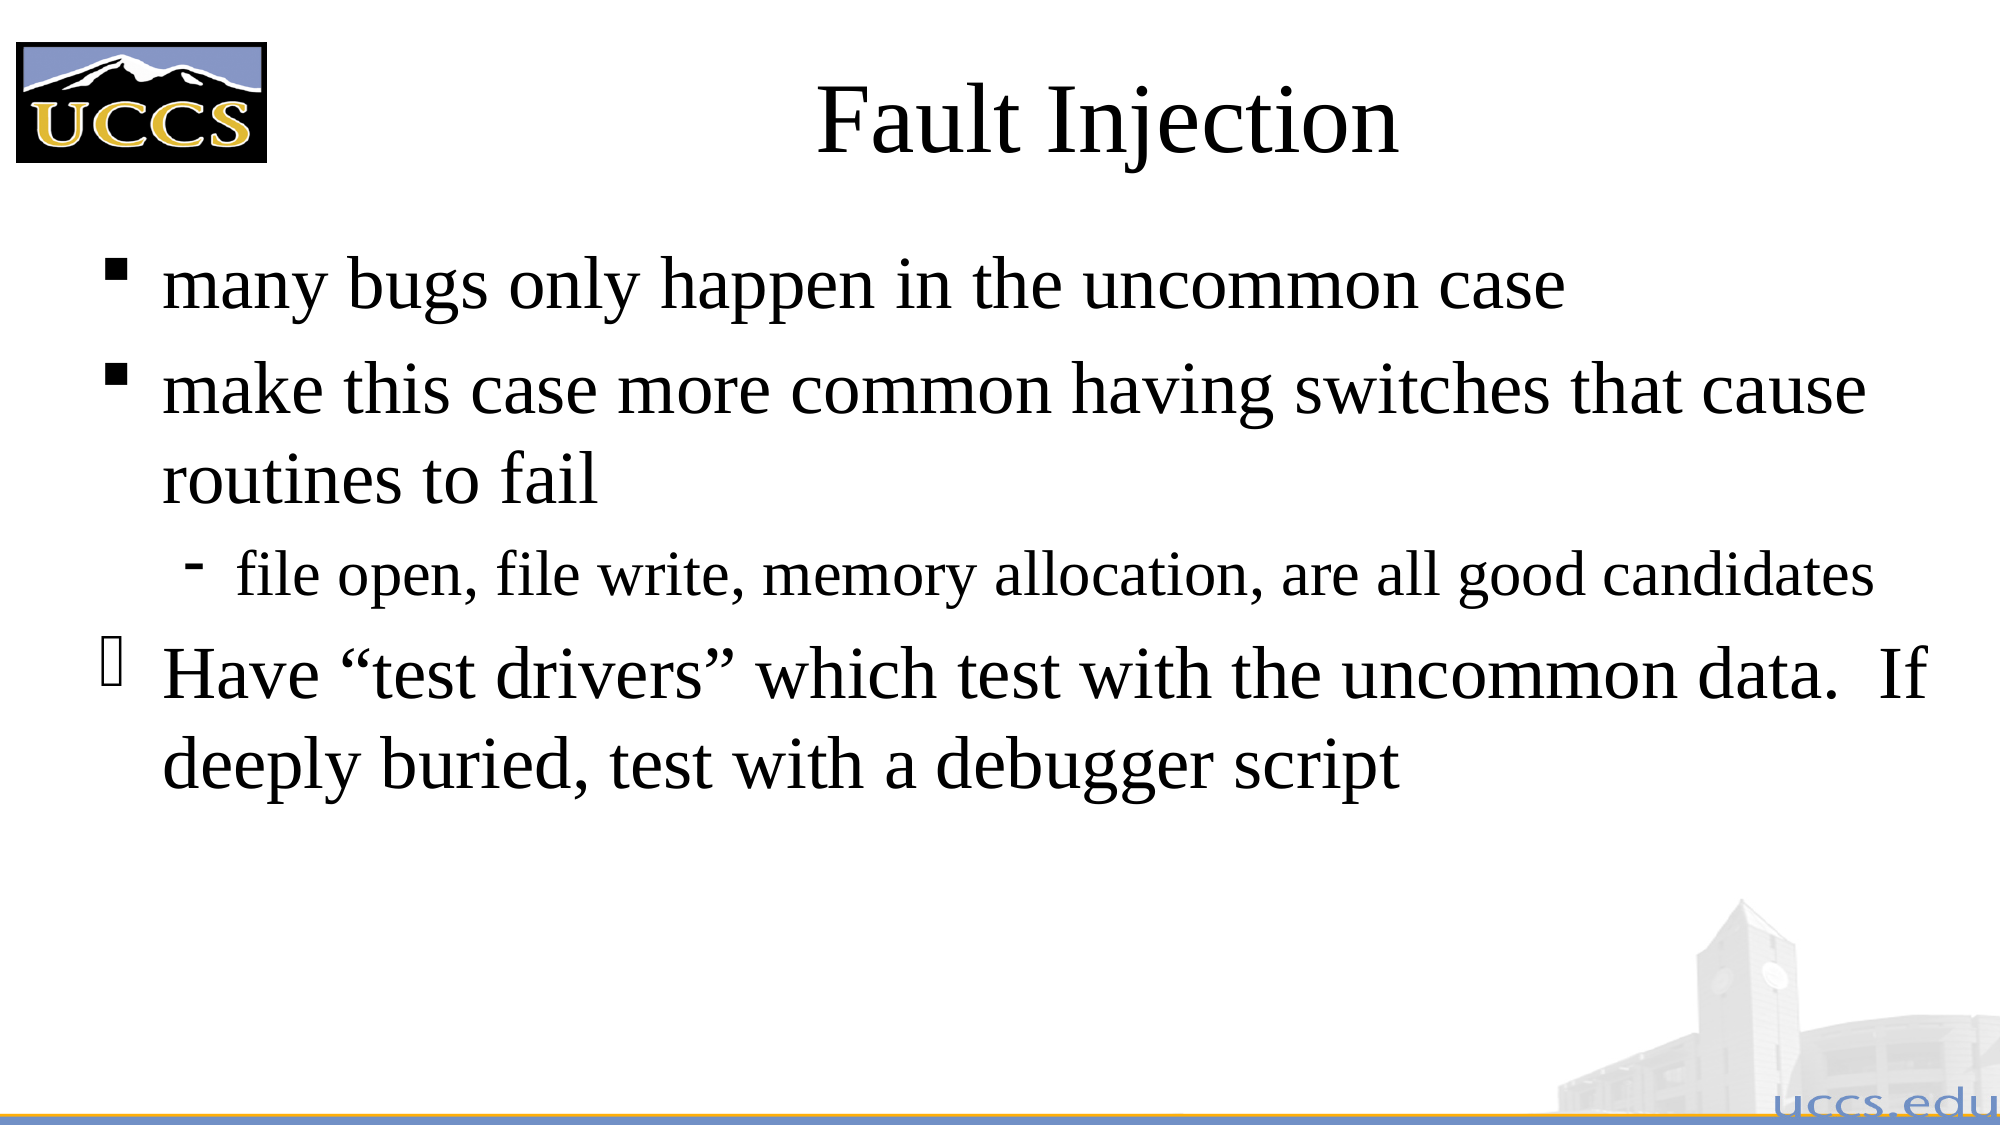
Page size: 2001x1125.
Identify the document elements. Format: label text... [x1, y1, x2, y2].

picture [0, 888, 2000, 1125]
list many bugs only happen in the uncommon case make this case more common having switches that cause routines to fail file open, file write, memory allocation, are all good candidates Have “test drivers” which test with the uncommon data. If deeply buried, test with a debugger script [83, 224, 1966, 1038]
picture [16, 42, 267, 163]
title Fault Injection [283, 37, 1934, 188]
